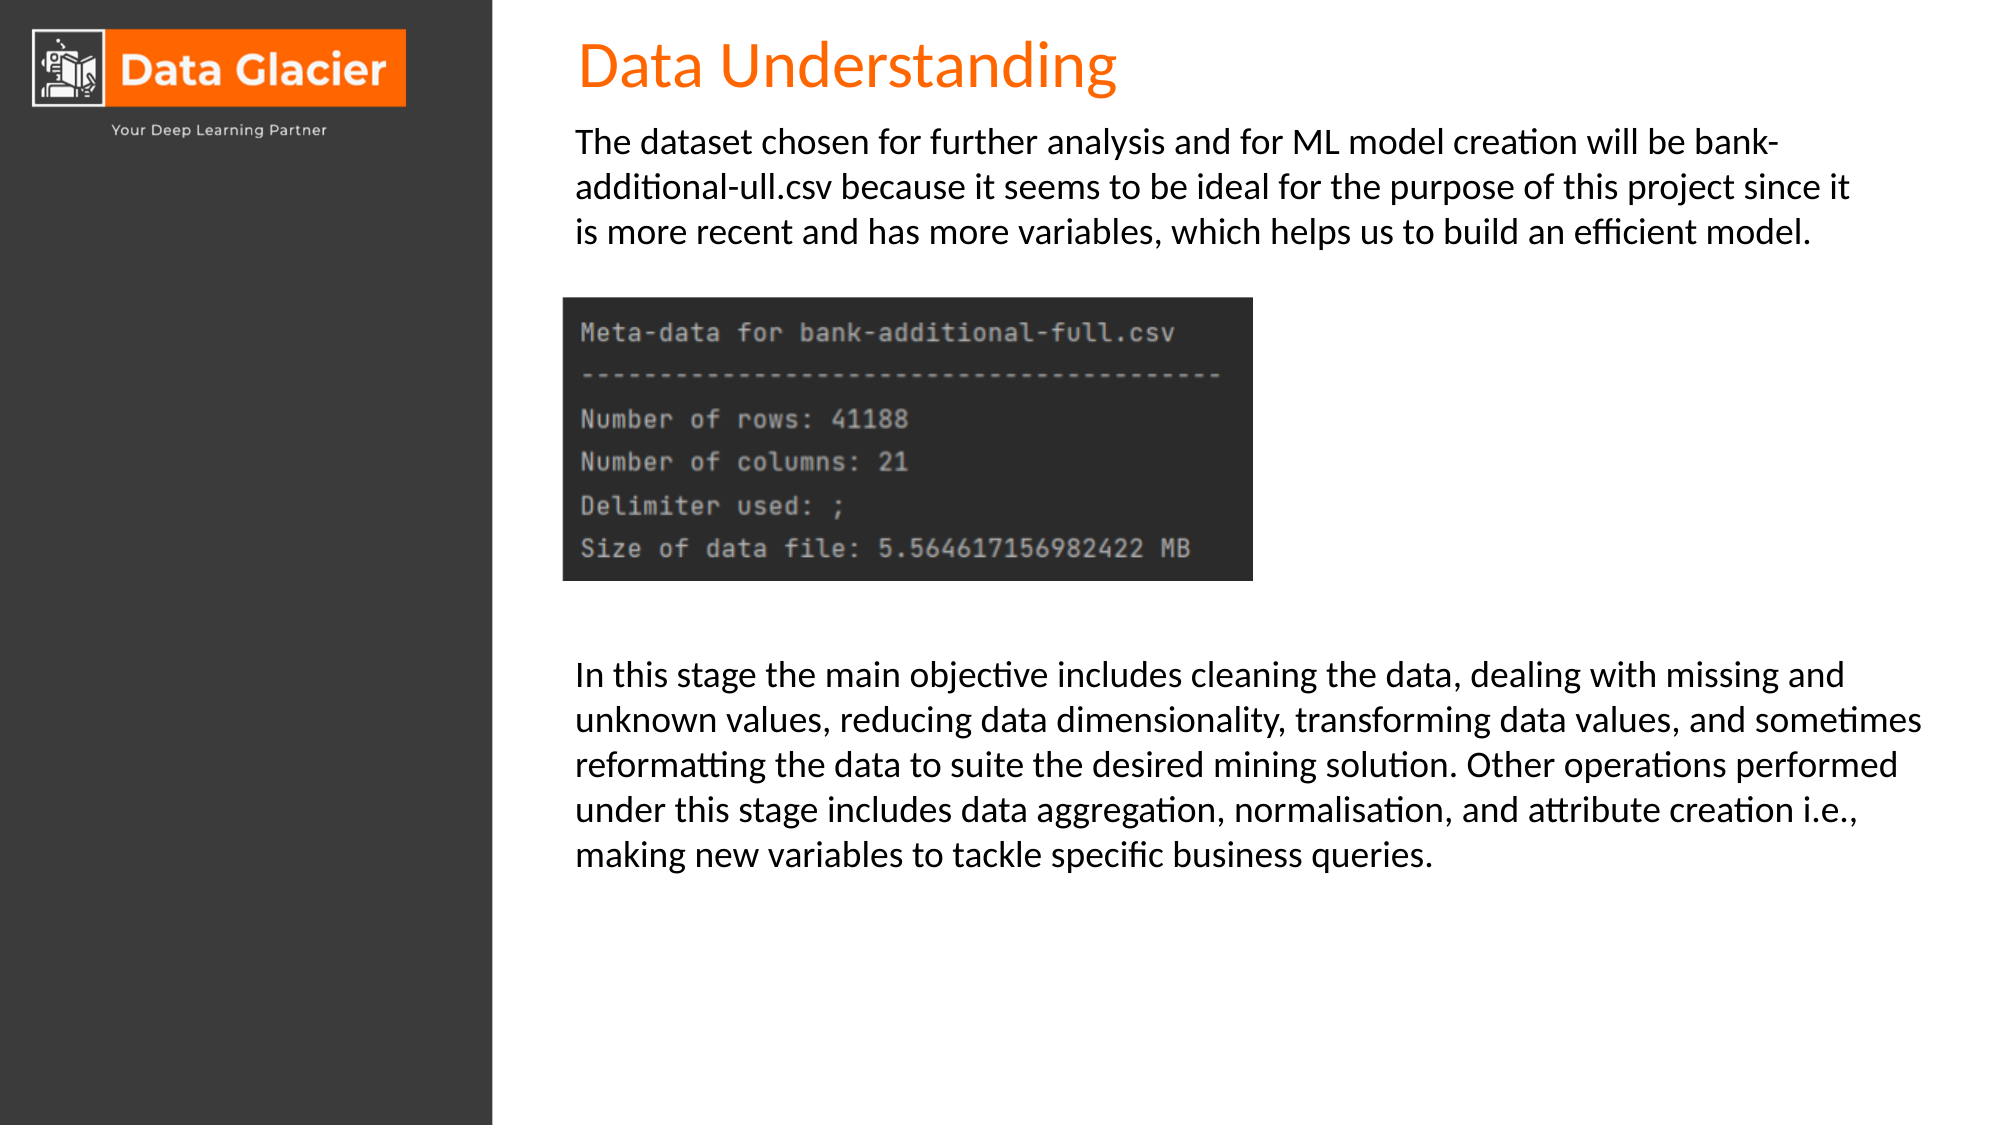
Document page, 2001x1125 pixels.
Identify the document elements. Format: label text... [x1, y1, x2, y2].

text_box The dataset chosen for further analysis and for ML model creation will be bank-additional-ull.csv because it seems to be ideal for the purpose of this project since it is more recent and has more variables, which helps us to build an efficient model. [560, 109, 1887, 295]
text_box Data Understanding [563, 13, 1134, 109]
picture [560, 296, 1253, 581]
text_box In this stage the main objective includes cleaning the data, dealing with missing and unknown values, reducing data dimensionality, transforming data values, and sometimes reformatting the data to suite the desired mining solution. Other operations performed under this stage includes data aggregation, normalisation, and attribute creation i.e., making new variables to tackle specific business queries. [560, 642, 1969, 882]
picture [28, 0, 410, 287]
text_box [0, 0, 493, 1125]
